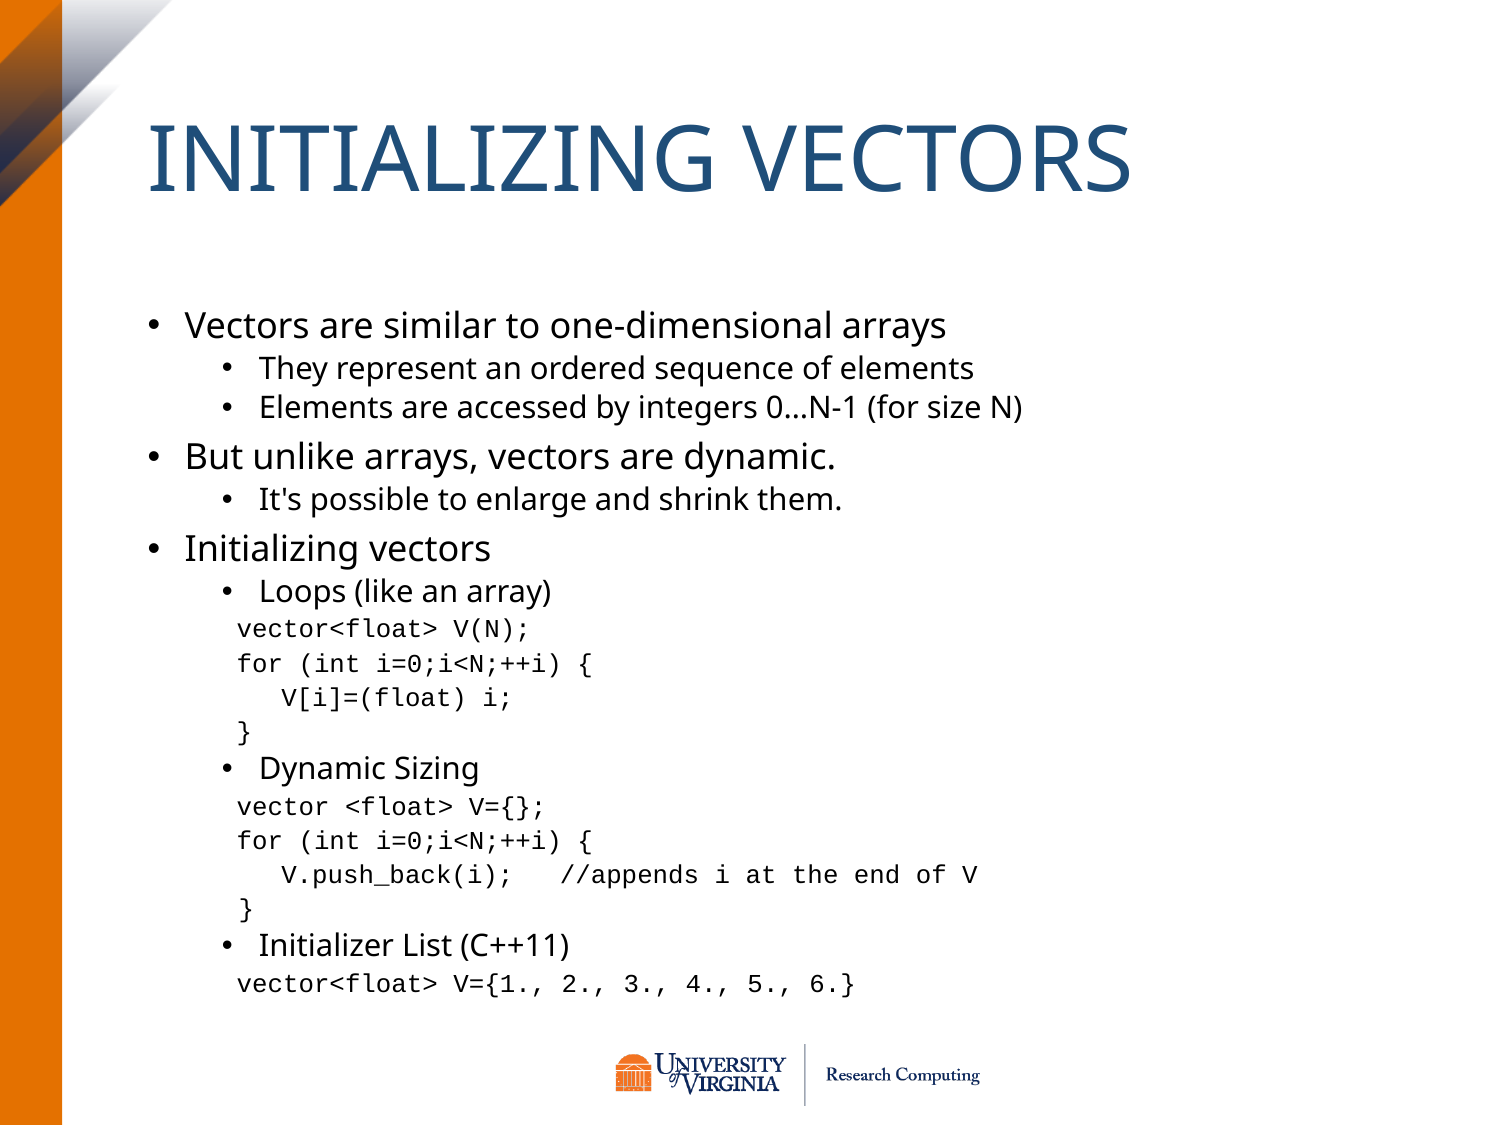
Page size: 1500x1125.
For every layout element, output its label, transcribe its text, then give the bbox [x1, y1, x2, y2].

picture [0, 0, 176, 210]
picture [607, 1044, 988, 1106]
title Initializing Vectors [132, 52, 1427, 271]
list Vectors are similar to one-dimensional arrays They represent an ordered sequence of elements Elements are accessed by integers 0…N-1 (for size N) But unlike arrays, vectors are dynamic. It's possible to enlarge and shrink them. Initializing vectors Loops (like an array) vector<float> V(N); for (int i=0;i<N;++i) { V[i]=(float) i; } Dynamic Sizing vector <float> V={}; for (int i=0;i<N;++i) { V.push_back(i); //appends i at the end of V } Initializer List (C++11) vector<float> V={1., 2., 3., 4., 5., 6.} [132, 299, 1427, 1014]
